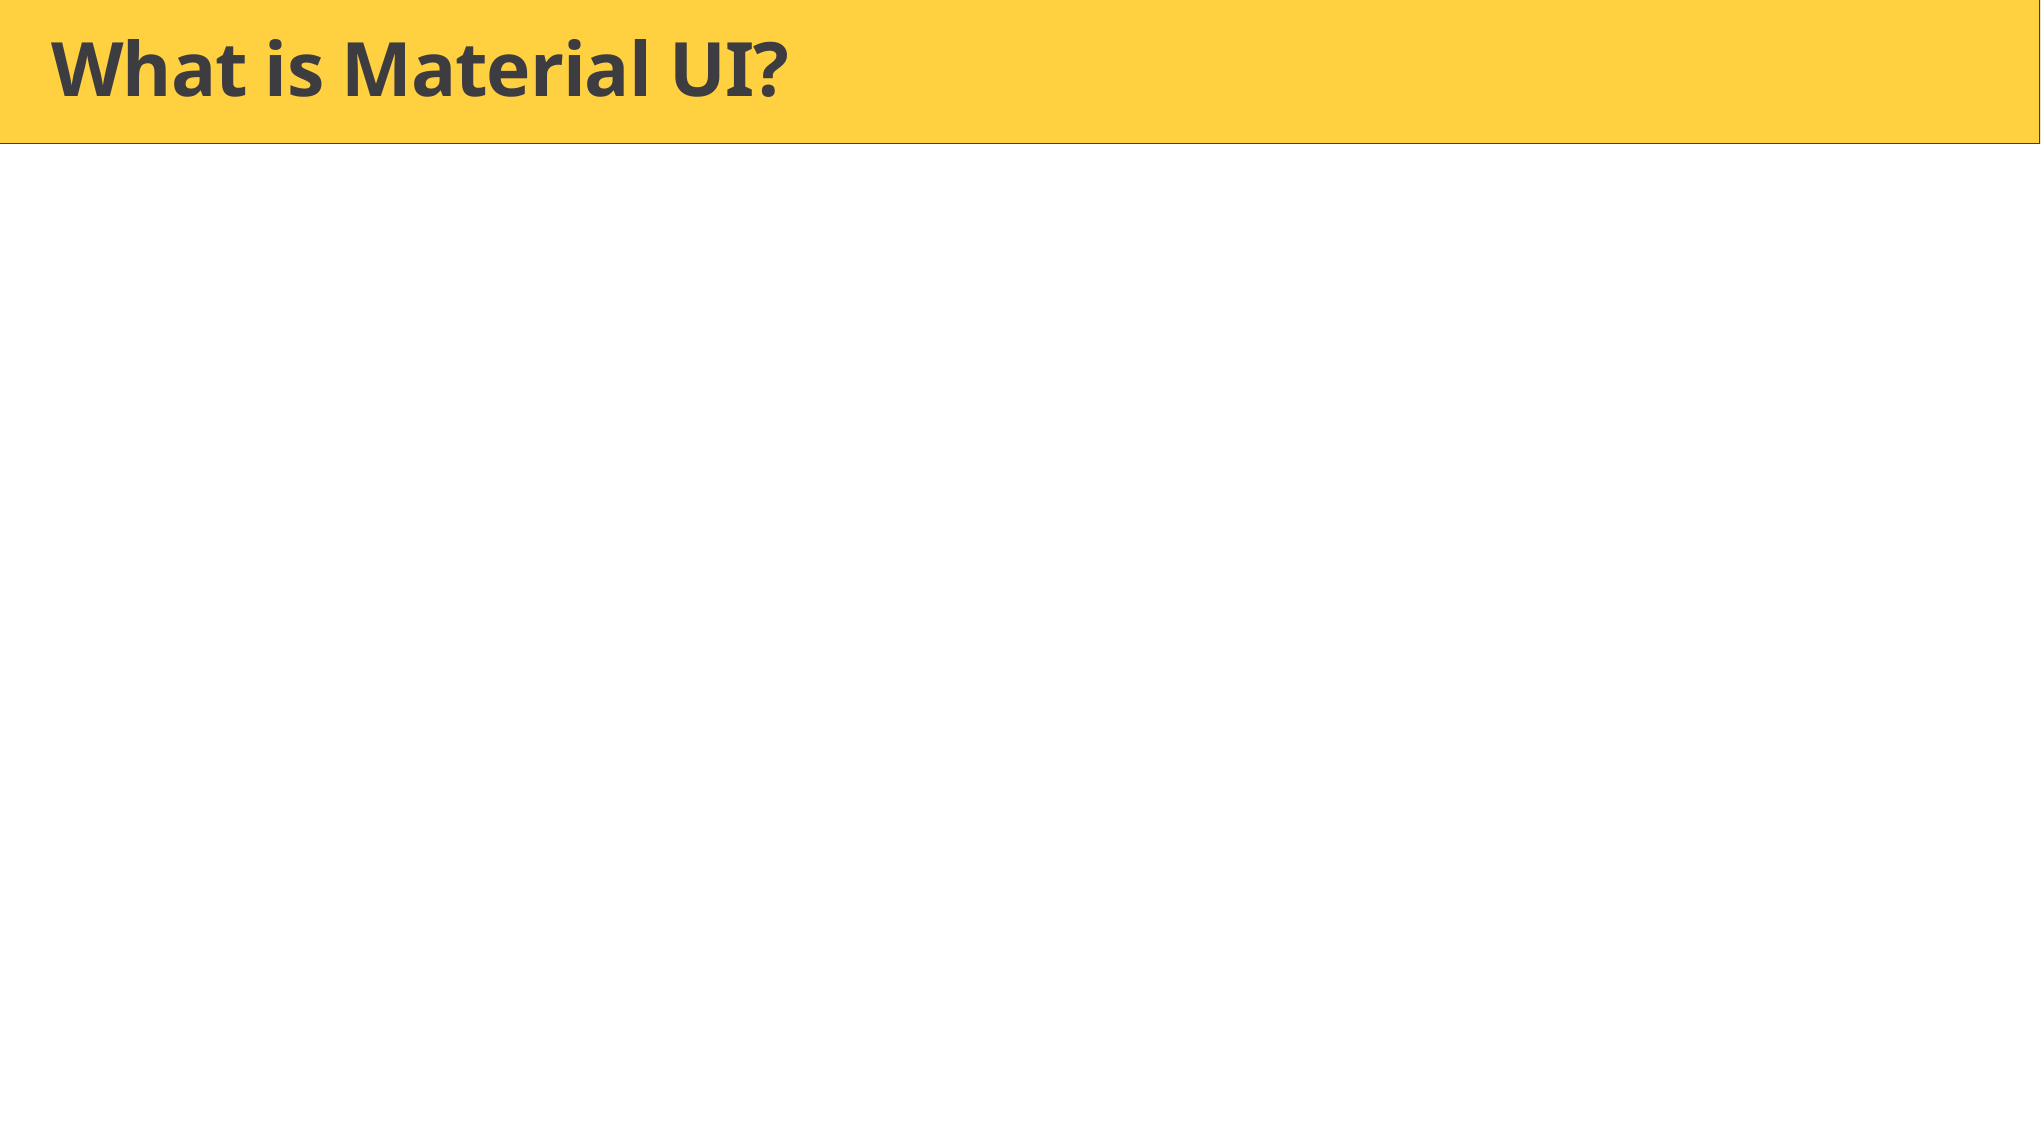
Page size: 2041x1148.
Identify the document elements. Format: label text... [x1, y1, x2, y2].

title What is Material UI? [51, 31, 1988, 113]
